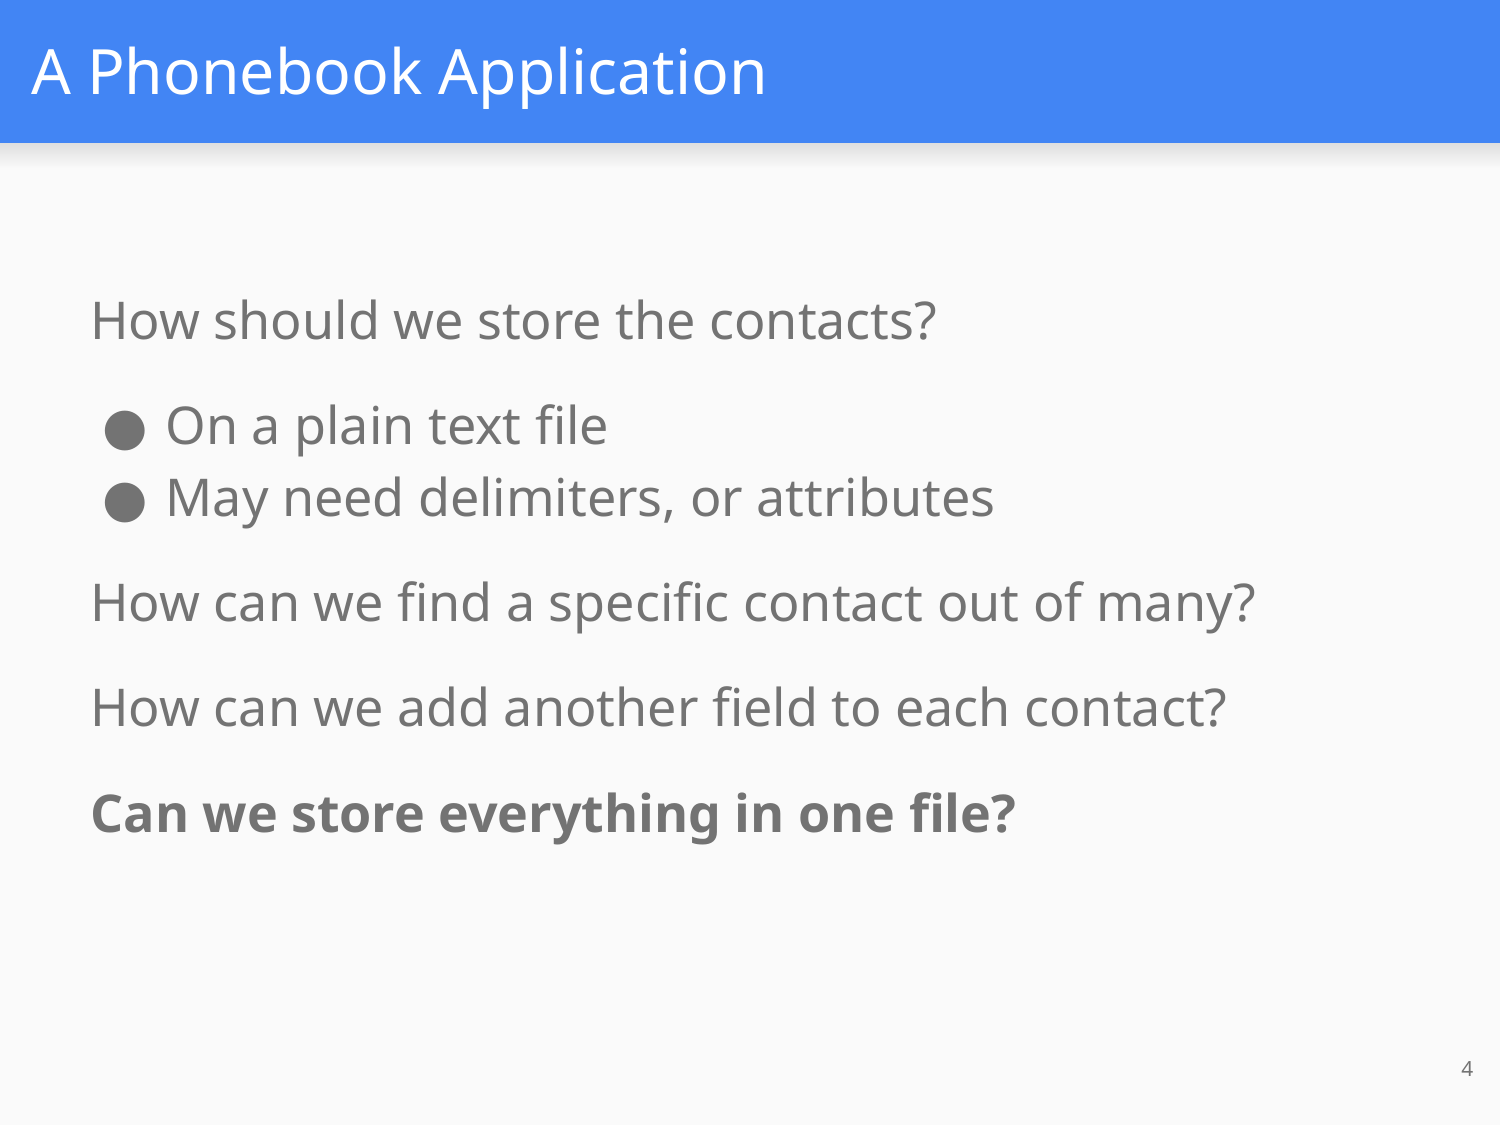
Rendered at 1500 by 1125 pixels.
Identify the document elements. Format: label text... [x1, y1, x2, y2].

title A Phonebook Application [16, 3, 1464, 136]
slide_number 4 [1398, 1027, 1489, 1114]
list How should we store the contacts? On a plain text file May need delimiters, or attributes How can we find a specific contact out of many? How can we add another field to each contact? Can we store everything in one file? [75, 263, 1425, 997]
